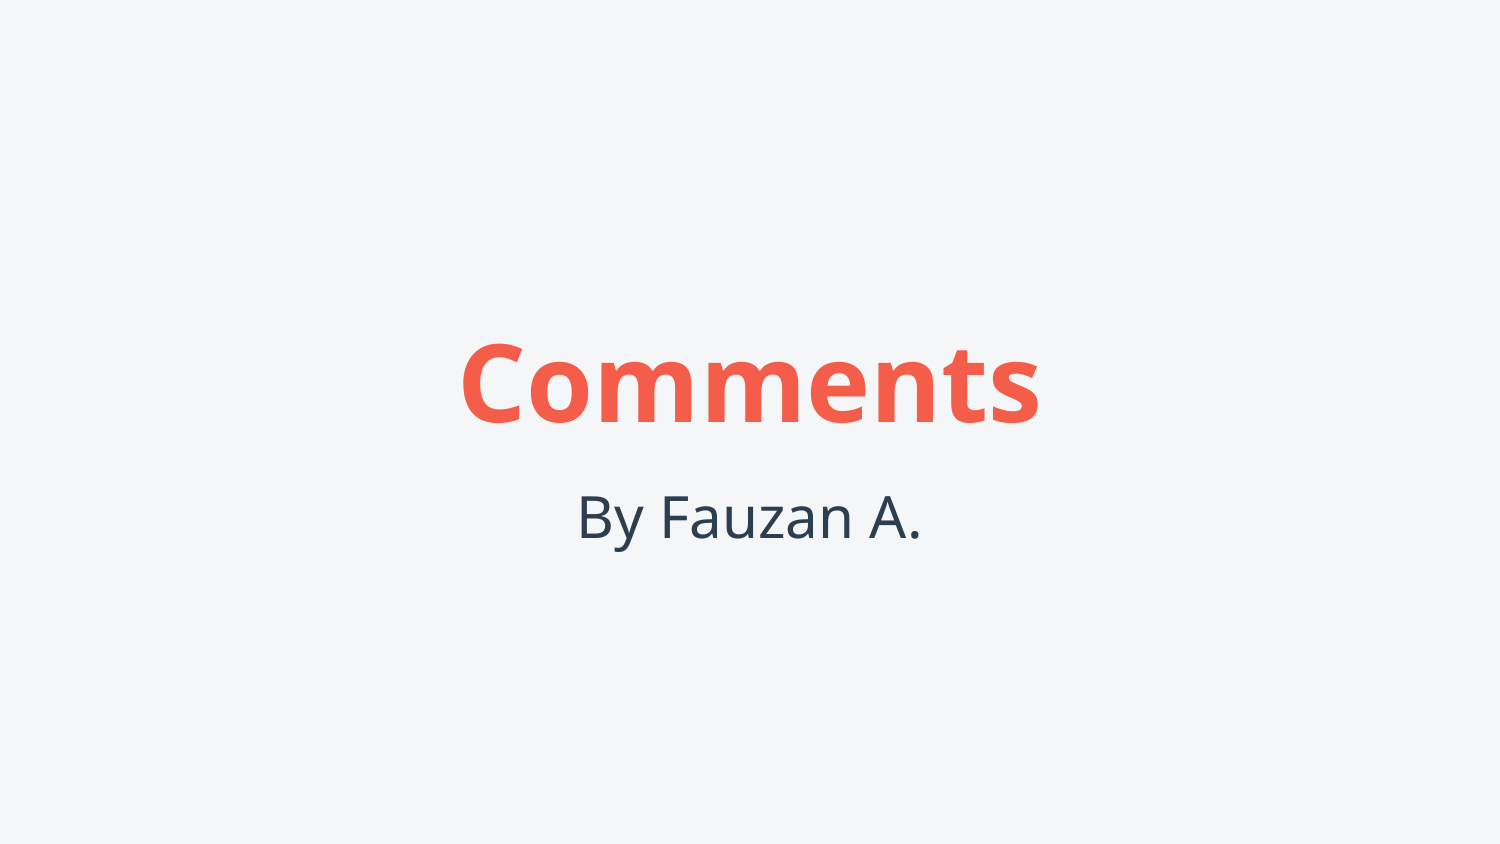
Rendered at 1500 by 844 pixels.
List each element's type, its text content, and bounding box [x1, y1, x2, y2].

subtitle By Fauzan A. [51, 464, 1449, 595]
title Comments [51, 122, 1449, 459]
